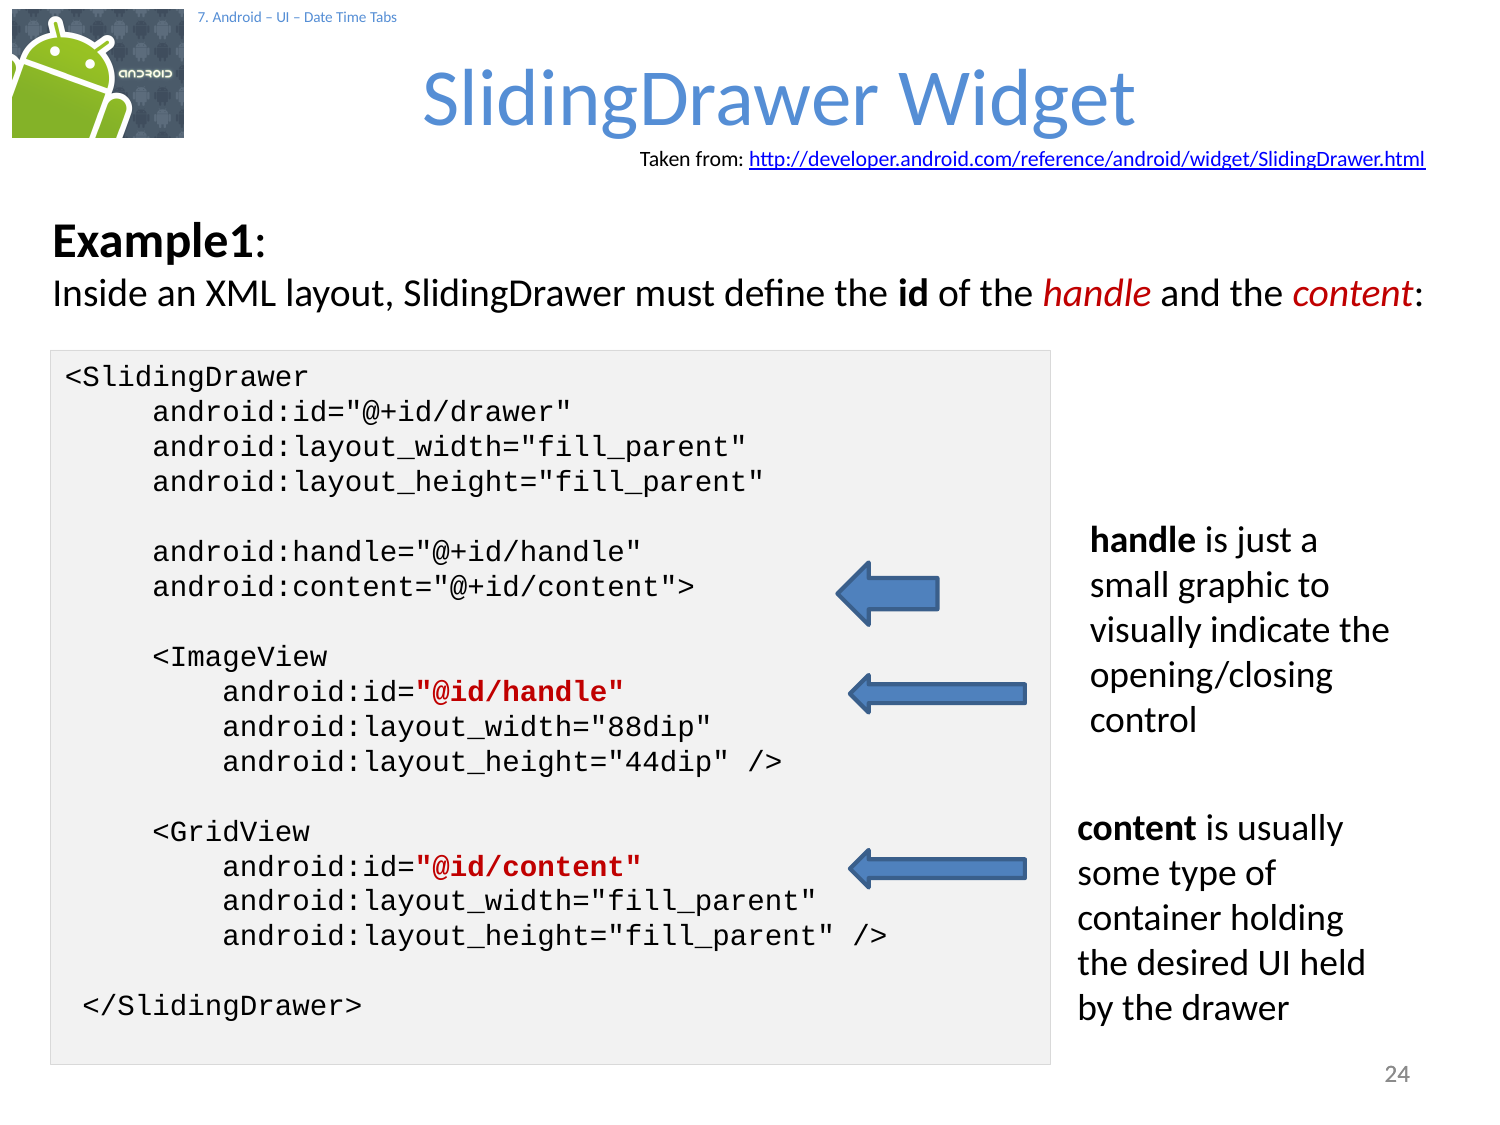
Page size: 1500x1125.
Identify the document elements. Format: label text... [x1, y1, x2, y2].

text_box <SlidingDrawer android:id="@+id/drawer" android:layout_width="fill_parent" android:layout_height="fill_parent" android:handle="@+id/handle" android:content="@+id/content"> <ImageView android:id="@id/handle" android:layout_width="88dip" android:layout_height="44dip" /> <GridView android:id="@id/content" android:layout_width="fill_parent" android:layout_height="fill_parent" /> </SlidingDrawer> [50, 349, 1050, 1064]
text_box 24 [1074, 1042, 1425, 1103]
text_box [835, 560, 940, 627]
text_box handle is just a small graphic to visually indicate the opening/closing control [1074, 507, 1413, 748]
text_box Taken from: http://developer.android.com/reference/android/widget/SlidingDrawer.html [624, 137, 1500, 205]
text_box [847, 848, 1027, 890]
text_box [847, 673, 1027, 715]
text_box content is usually some type of container holding the desired UI held by the drawer [1062, 795, 1400, 1035]
text_box 7. Android – UI – Date Time Tabs SlidingDrawer Widget [49, 7, 1400, 150]
picture [12, 9, 184, 138]
text_box Example1: Inside an XML layout, SlidingDrawer must define the id of the handle and the content: [37, 199, 1463, 323]
